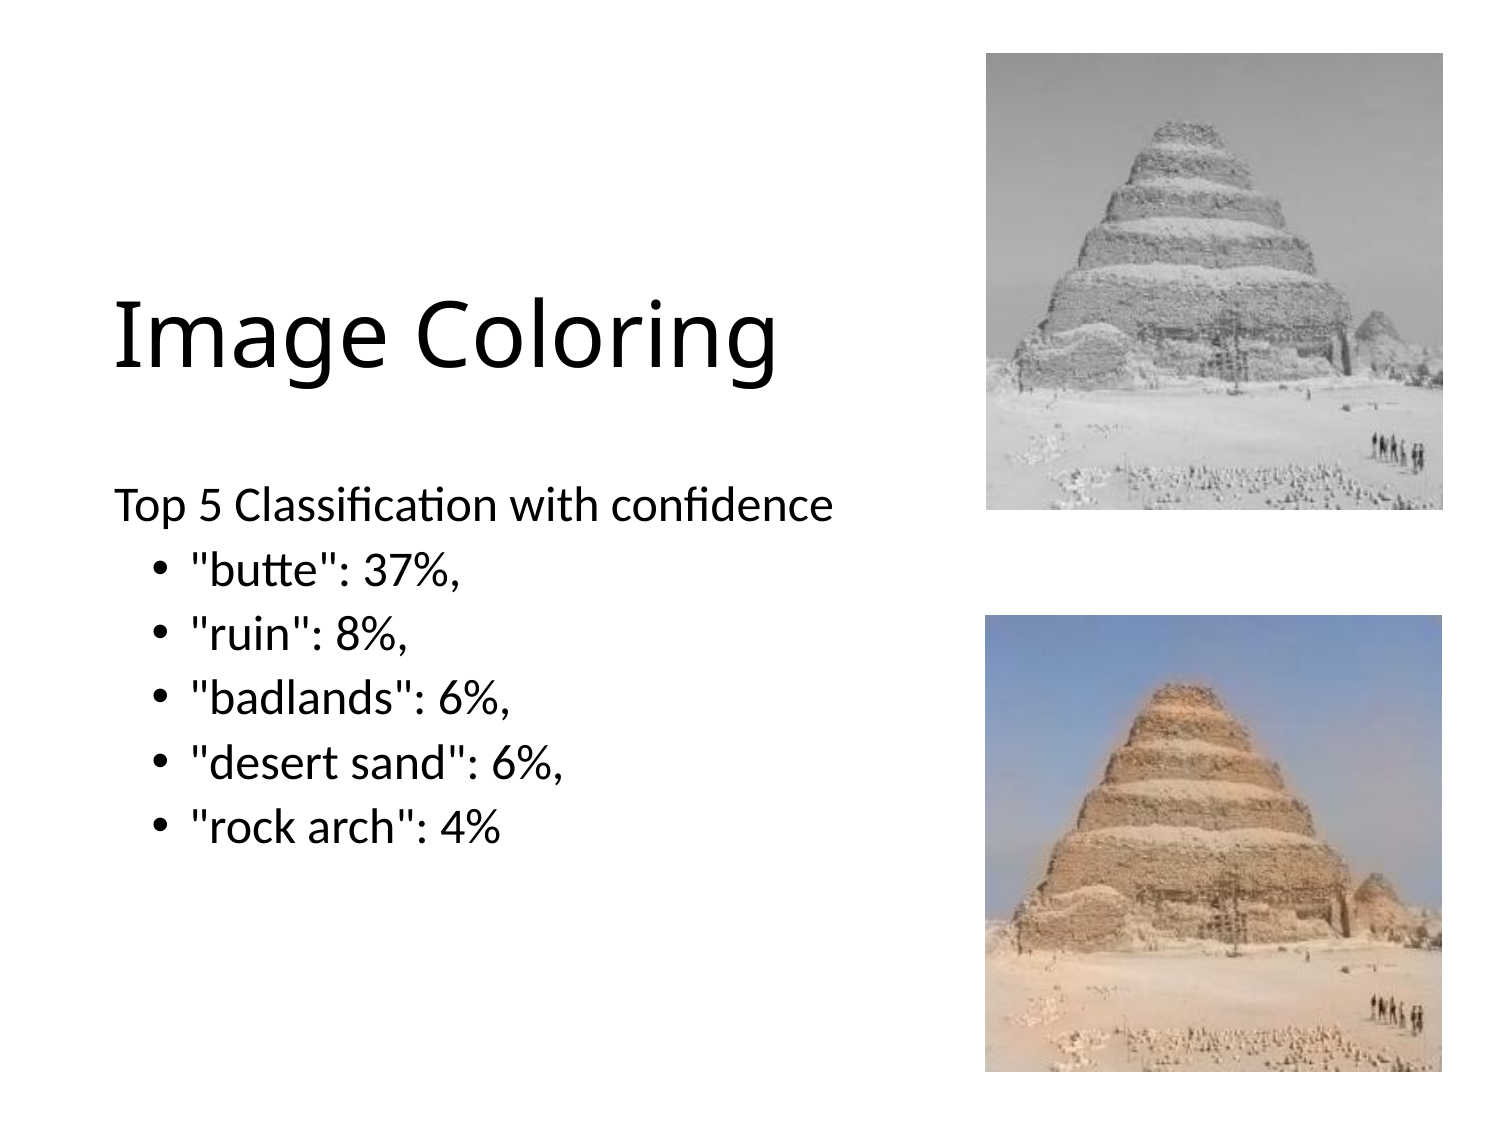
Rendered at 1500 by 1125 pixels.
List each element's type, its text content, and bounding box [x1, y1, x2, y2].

picture [985, 615, 1442, 1072]
list Top 5 Classification with confidence "butte": 37%, "ruin": 8%, "badlands": 6%, "desert sand": 6%, "rock arch": 4% [99, 471, 885, 994]
title Image Coloring [98, 229, 885, 447]
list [986, 53, 1443, 510]
